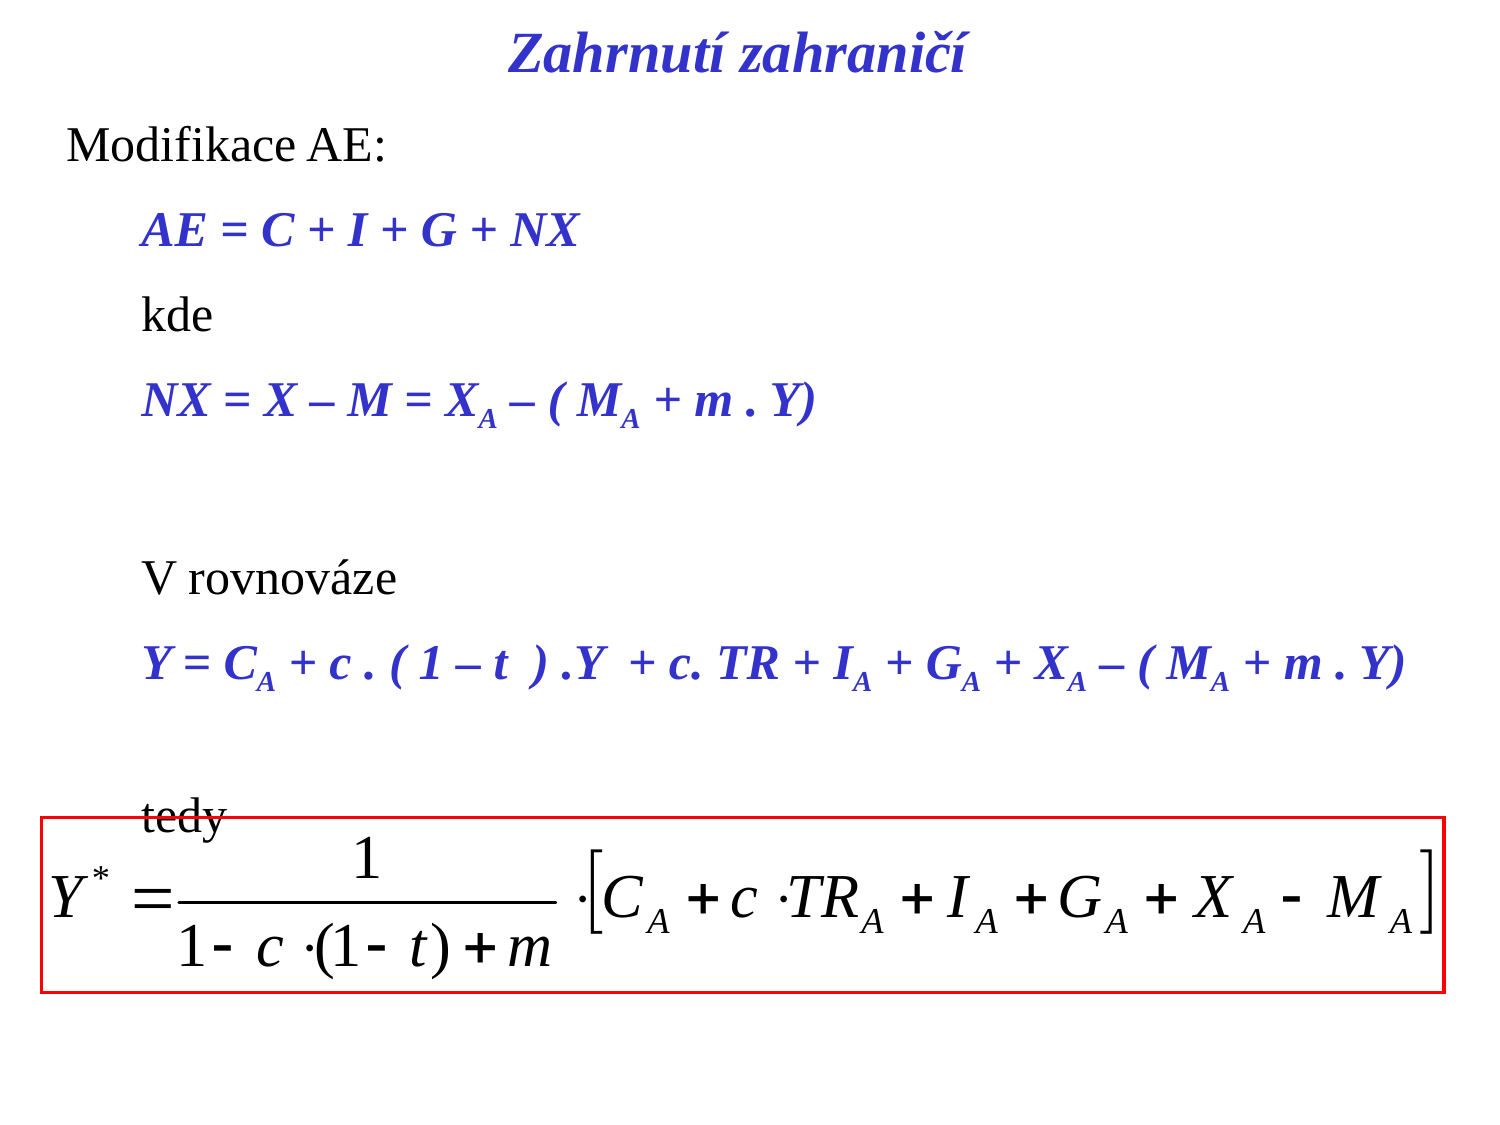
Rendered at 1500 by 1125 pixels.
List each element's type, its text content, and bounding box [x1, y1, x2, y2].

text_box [42, 818, 1443, 992]
text_box Modifikace AE: AE = C + I + G + NX kde NX = X – M = XA – ( MA + m . Y) V rovnováze Y = CA + c . ( 1 – t ) .Y + c. TR + IA + GA + XA – ( MA + m . Y) tedy [51, 103, 1472, 850]
text_box Zahrnutí zahraničí [100, 0, 1376, 103]
